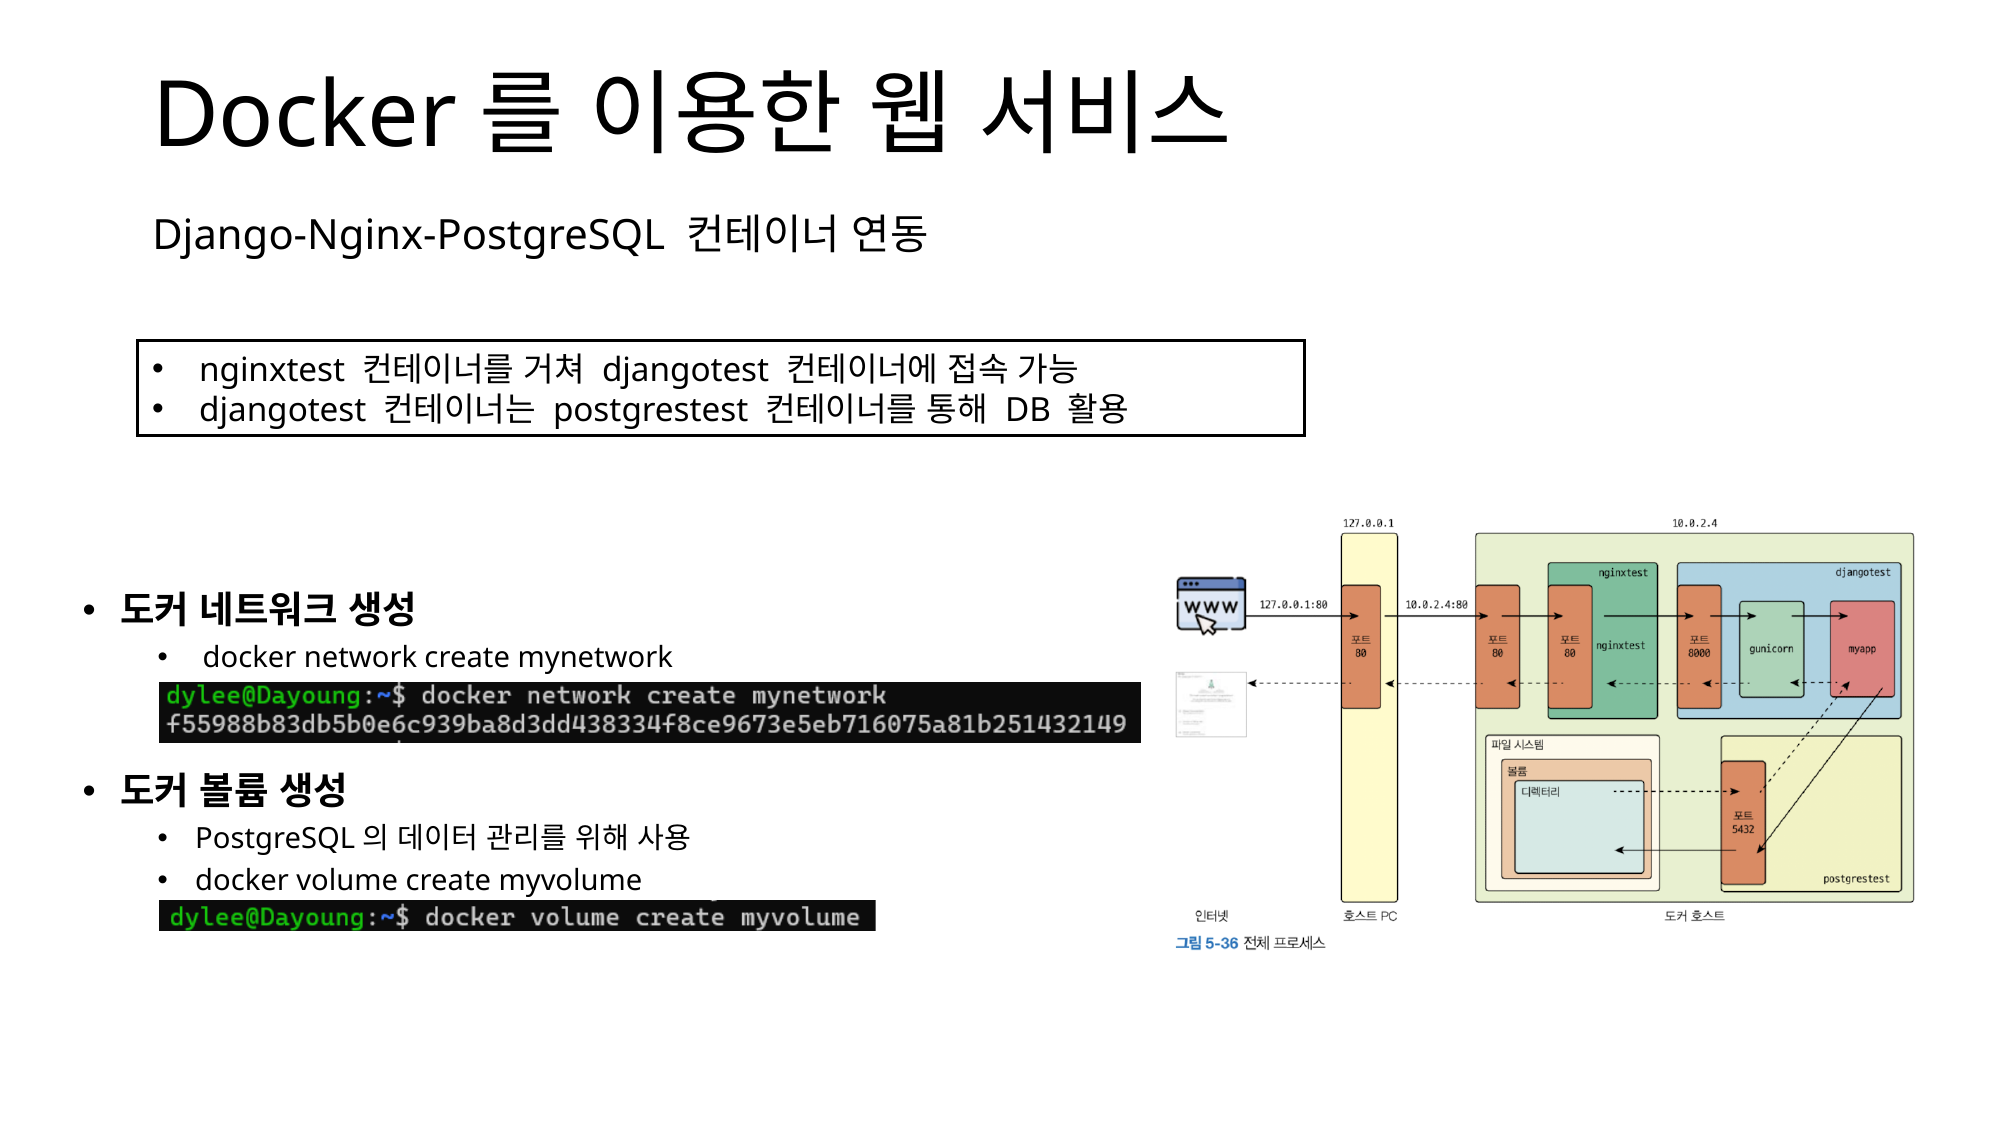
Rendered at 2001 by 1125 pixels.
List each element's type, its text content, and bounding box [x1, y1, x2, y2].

text_box 도커 볼륨 생성 PostgreSQL의 데이터 관리를 위해 사용 docker volume create myvolume [67, 765, 1046, 921]
text_box Docker를 이용한 웹 서비스 [137, 59, 1897, 201]
list 도커 네트워크 생성 docker network create mynetwork [67, 583, 1046, 765]
picture [1153, 502, 1933, 956]
picture [158, 681, 1141, 743]
picture [158, 900, 877, 932]
text_box Django-Nginx-PostgreSQL 컨테이너 연동 [137, 200, 1071, 266]
text_box nginxtest 컨테이너를 거쳐 djangotest 컨테이너에 접속 가능 djangotest 컨테이너는 postgrestest 컨테이너를 통해 DB 활용 [136, 339, 1306, 437]
